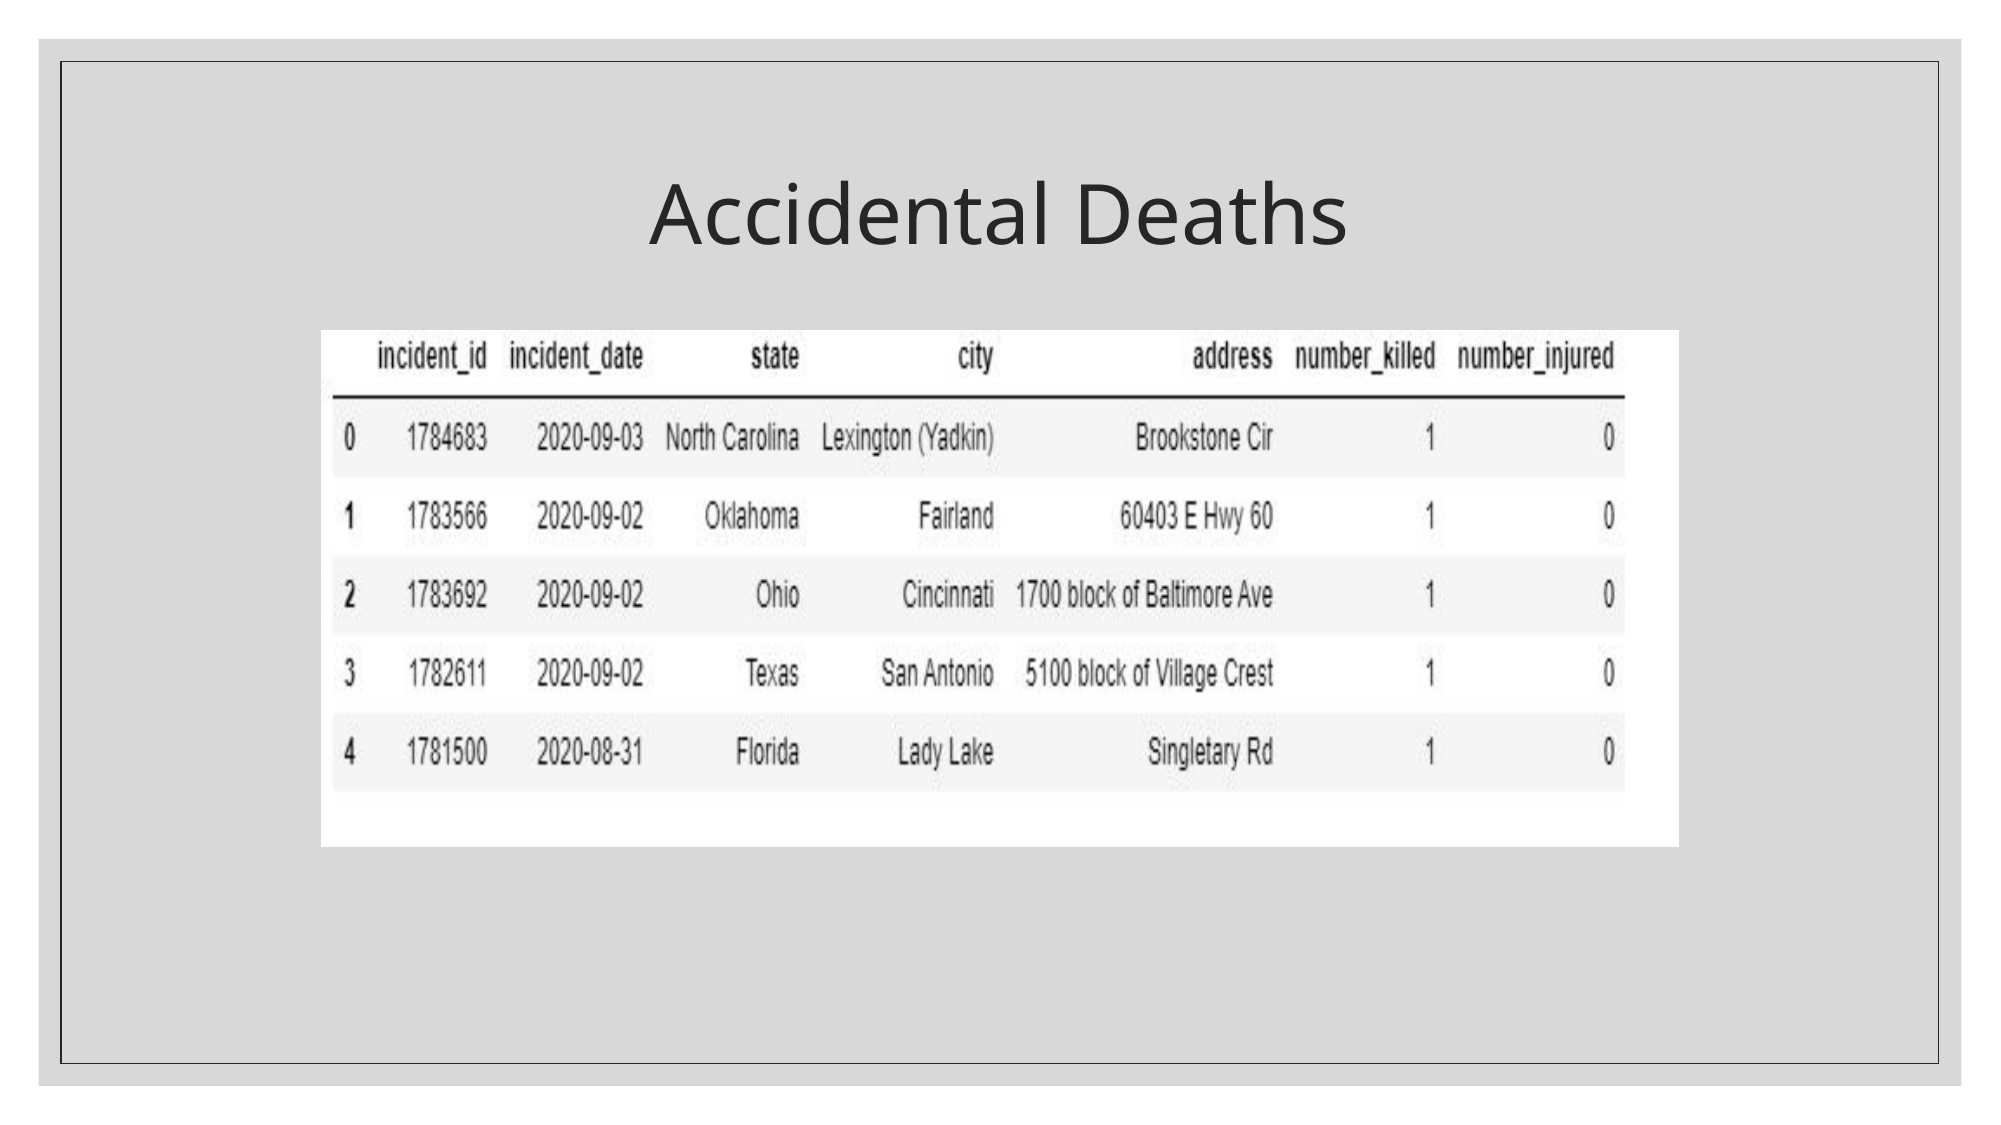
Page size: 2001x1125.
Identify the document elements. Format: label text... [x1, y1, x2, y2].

title Accidental Deaths [174, 105, 1825, 331]
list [321, 330, 1679, 847]
